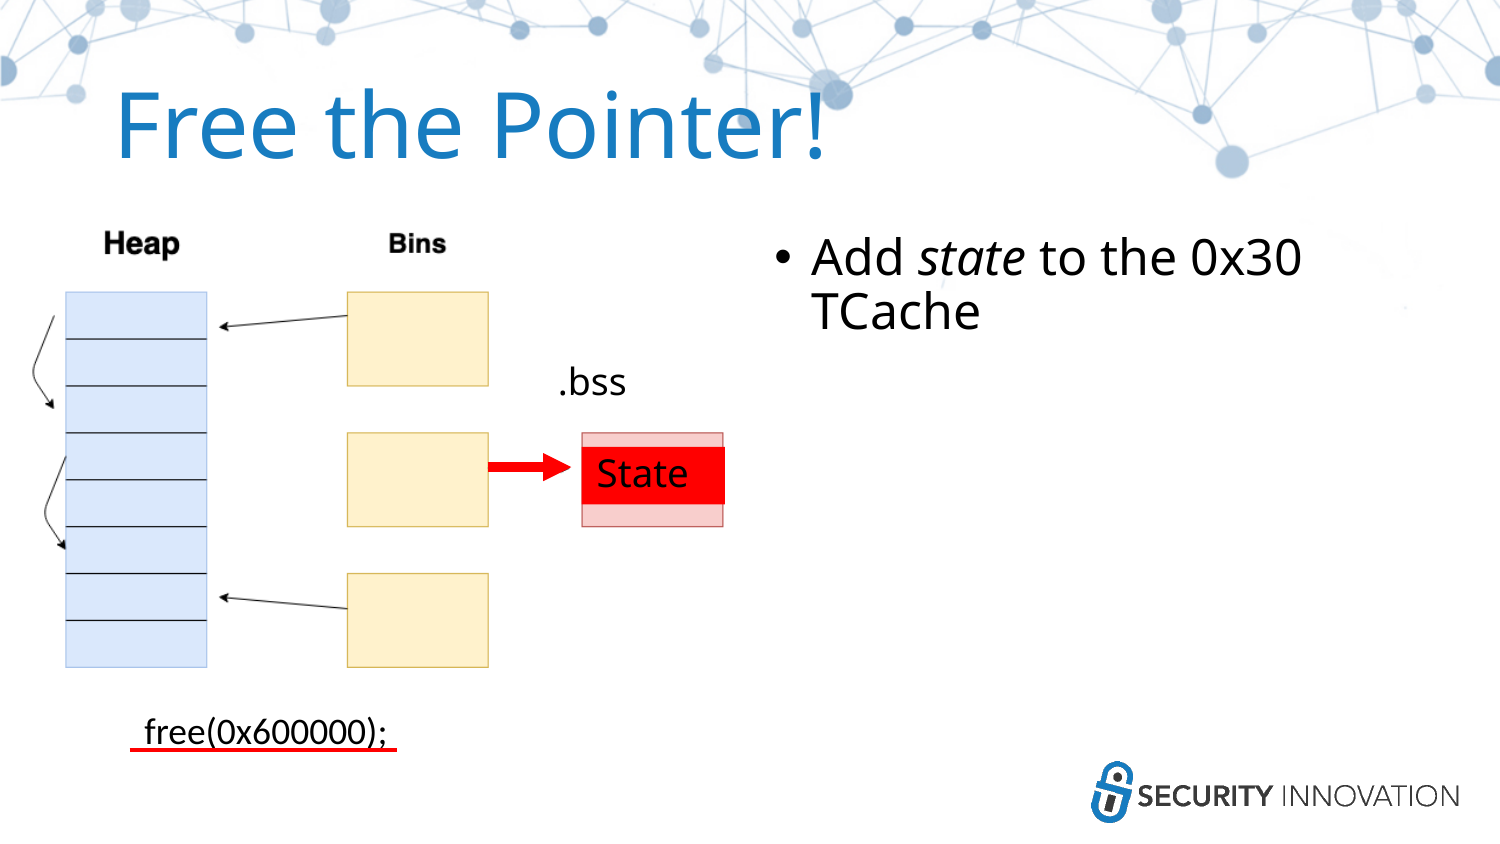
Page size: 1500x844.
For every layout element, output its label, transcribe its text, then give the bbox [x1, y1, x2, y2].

picture [0, 0, 1500, 668]
title Free the Pointer! [98, 47, 1213, 211]
list Add state to the 0x30 TCache [759, 224, 1397, 760]
picture [1091, 761, 1461, 823]
text_box free(0x600000); [129, 699, 604, 760]
